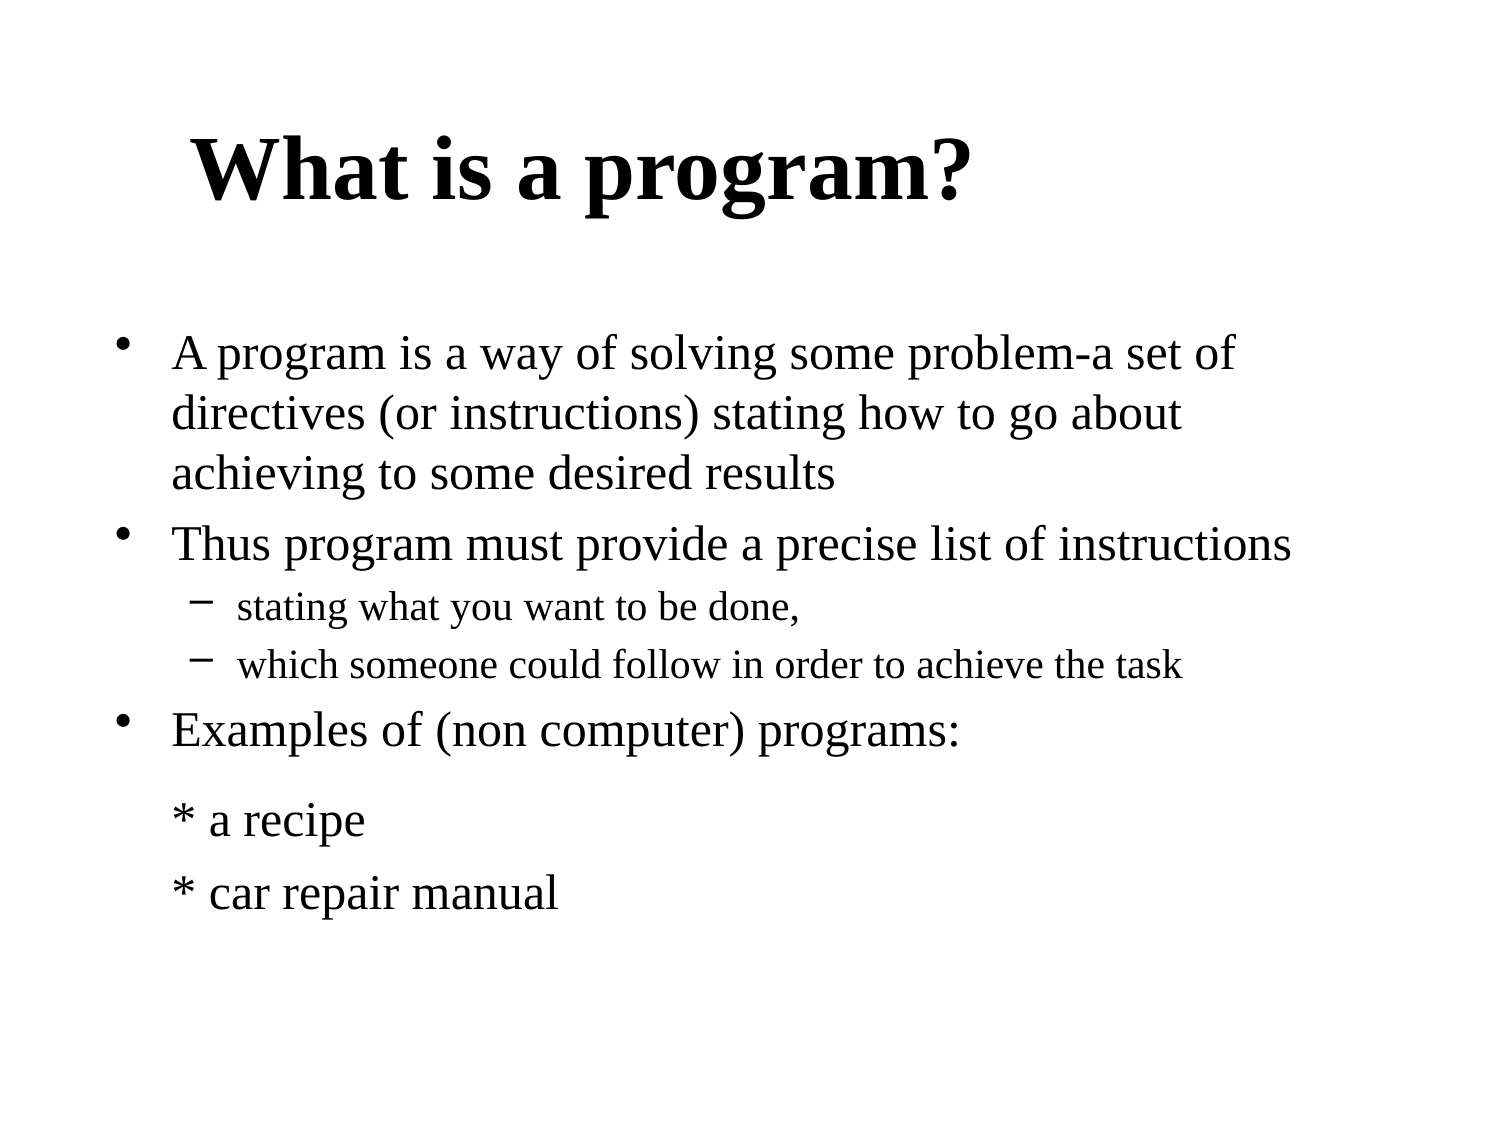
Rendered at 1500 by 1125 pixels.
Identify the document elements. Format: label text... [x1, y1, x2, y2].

title What is a program? [174, 87, 1400, 238]
list A program is a way of solving some problem-a set of directives (or instructions) stating how to go about achieving to some desired results Thus program must provide a precise list of instructions stating what you want to be done, which someone could follow in order to achieve the task Examples of (non computer) programs: * a recipe * car repair manual [99, 312, 1375, 950]
